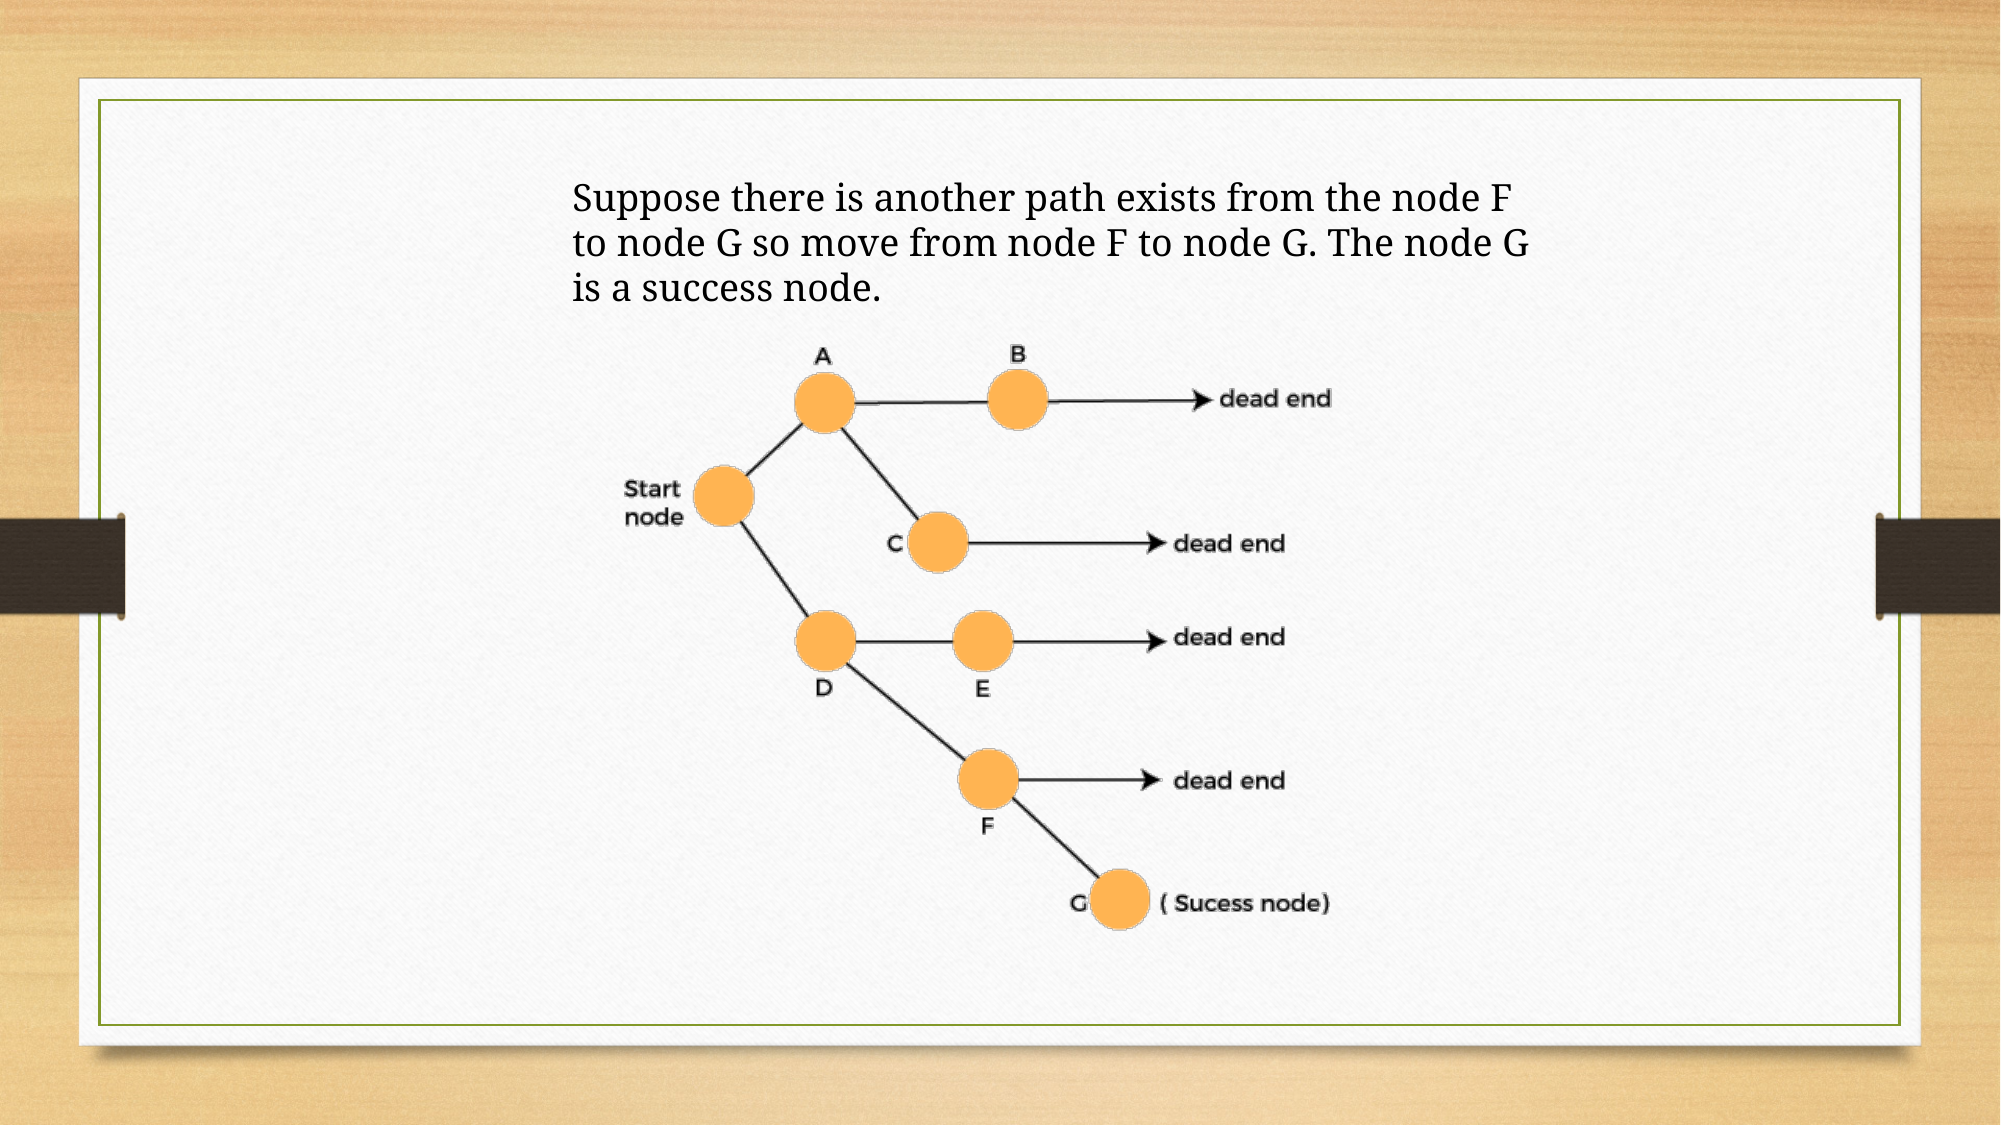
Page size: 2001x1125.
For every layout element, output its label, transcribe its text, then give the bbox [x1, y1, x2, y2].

text_box Suppose there is another path exists from the node F to node G so move from node F to node G. The node G is a success node. [557, 167, 1558, 317]
picture [0, 0, 2001, 1125]
